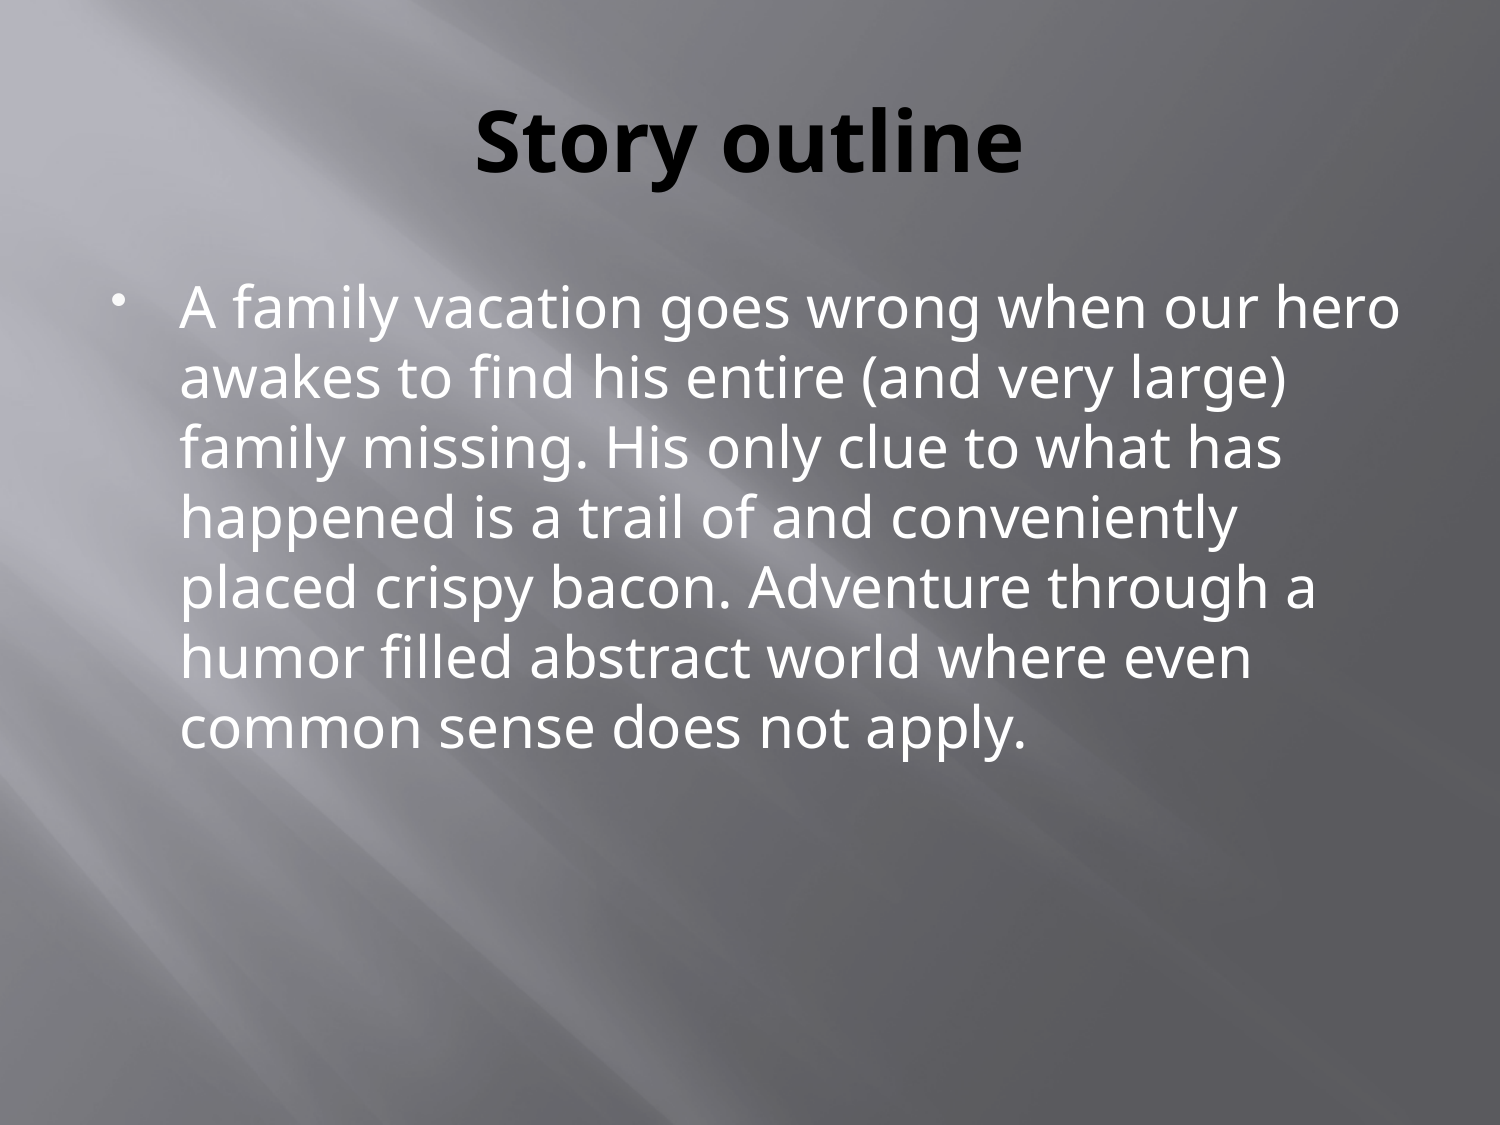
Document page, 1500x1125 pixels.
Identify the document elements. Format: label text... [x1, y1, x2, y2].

list A family vacation goes wrong when our hero awakes to find his entire (and very large) family missing. His only clue to what has happened is a trail of and conveniently placed crispy bacon. Adventure through a humor filled abstract world where even common sense does not apply. [75, 262, 1425, 1035]
title Story outline [75, 45, 1425, 233]
